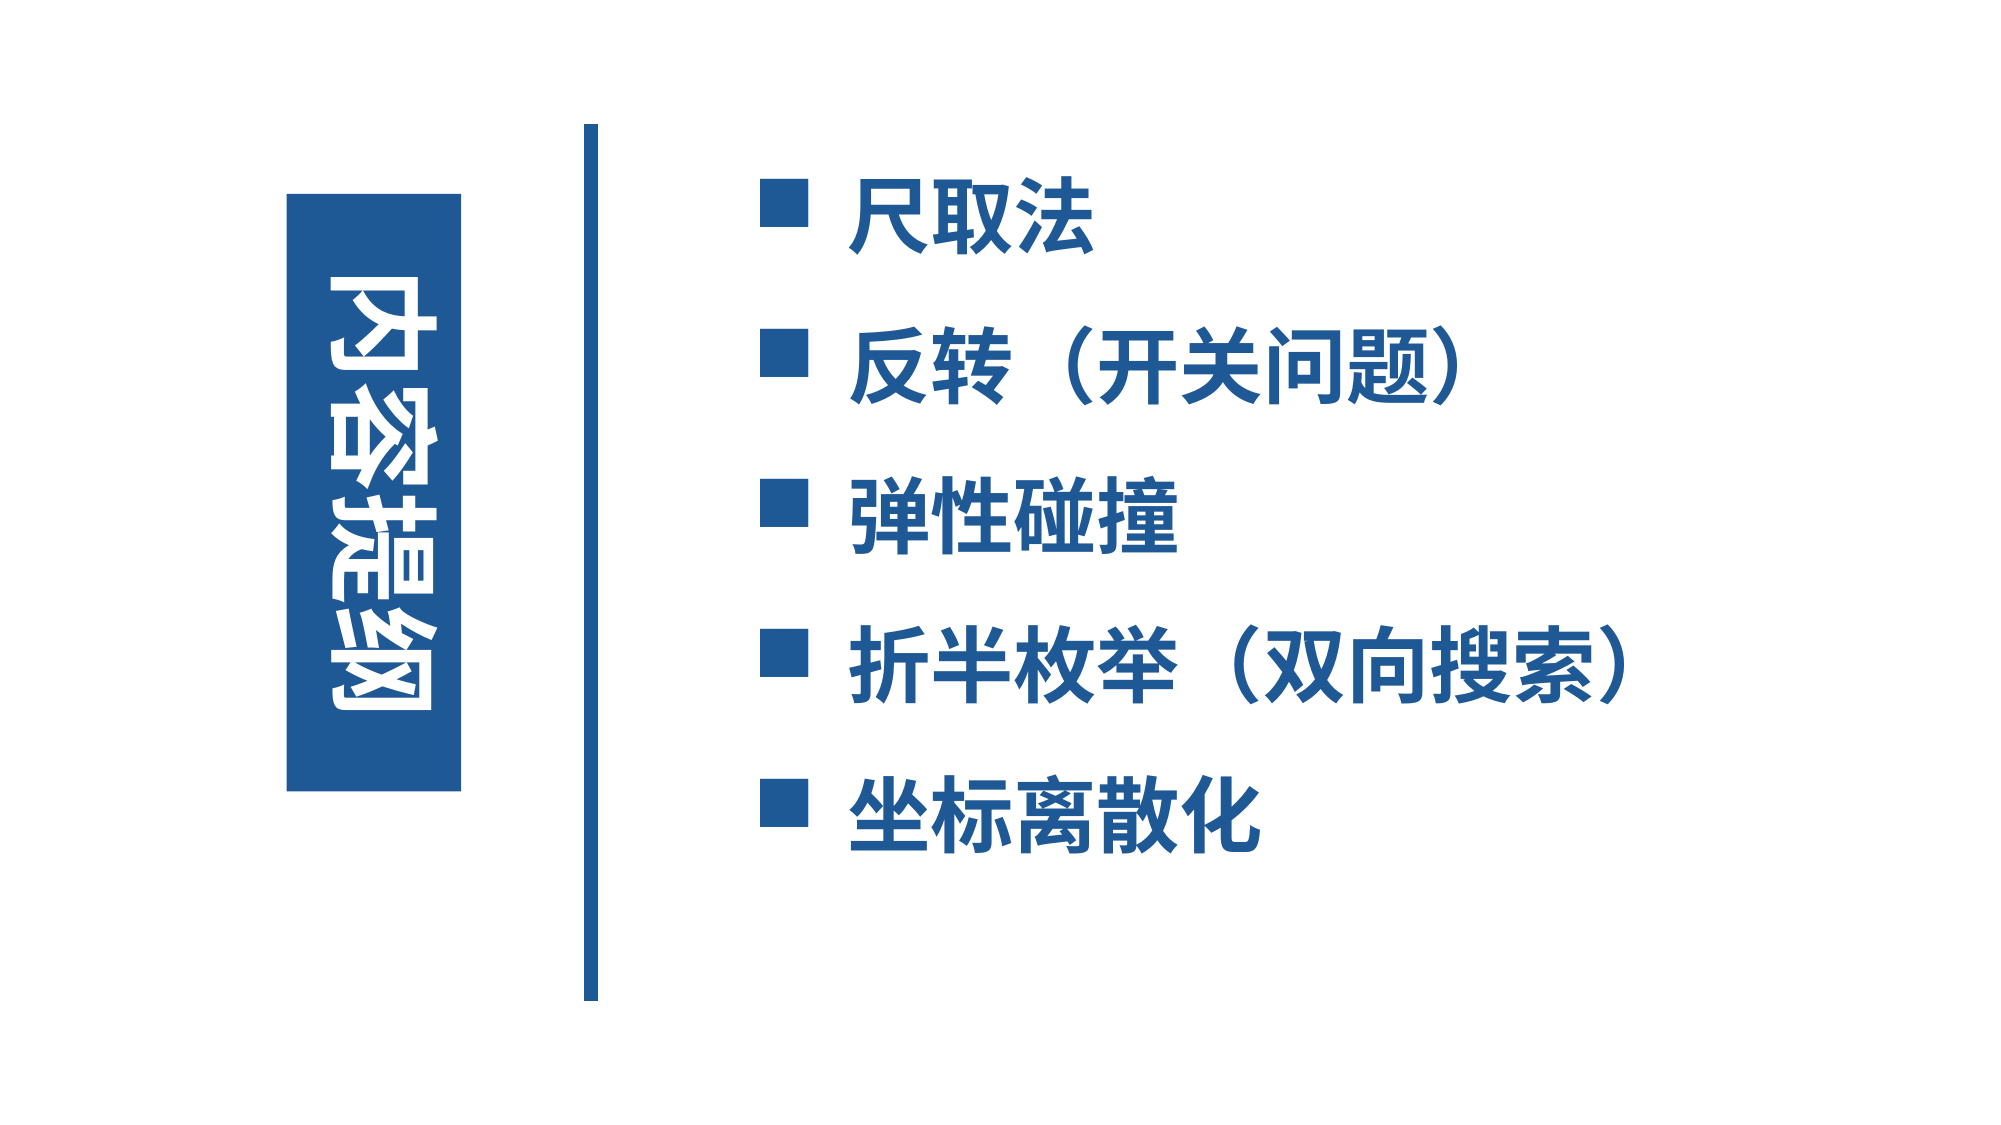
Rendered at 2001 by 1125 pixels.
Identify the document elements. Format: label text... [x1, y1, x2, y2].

text_box 内容提纲 [286, 193, 462, 792]
text_box 尺取法 反转（开关问题） 弹性碰撞 折半枚举（双向搜索） 坐标离散化 [738, 106, 1753, 871]
